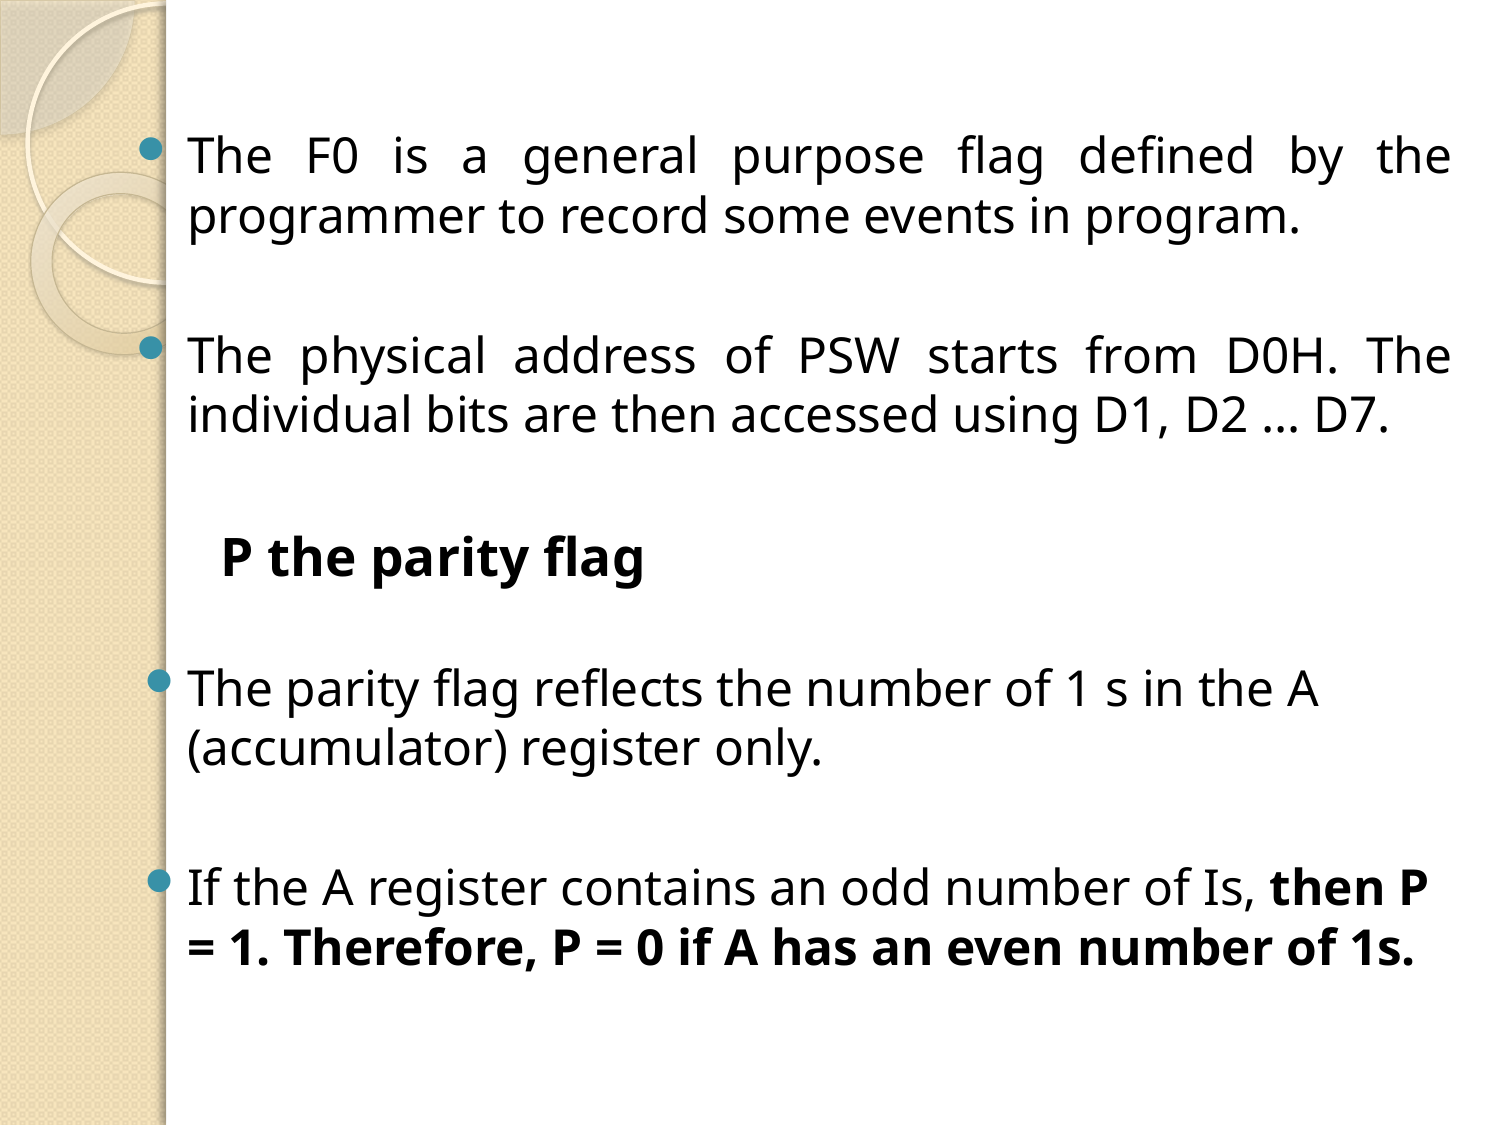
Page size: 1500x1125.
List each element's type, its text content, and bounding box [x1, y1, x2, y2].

list The F0 is a general purpose flag defined by the programmer to record some events in program. The physical address of PSW starts from D0H. The individual bits are then accessed using D1, D2 … D7. P the parity flag The parity flag reflects the number of 1 s in the A (accumulator) register only. If the A register contains an odd number of Is, then P = 1. Therefore, P = 0 if A has an even number of 1s. [117, 117, 1468, 997]
